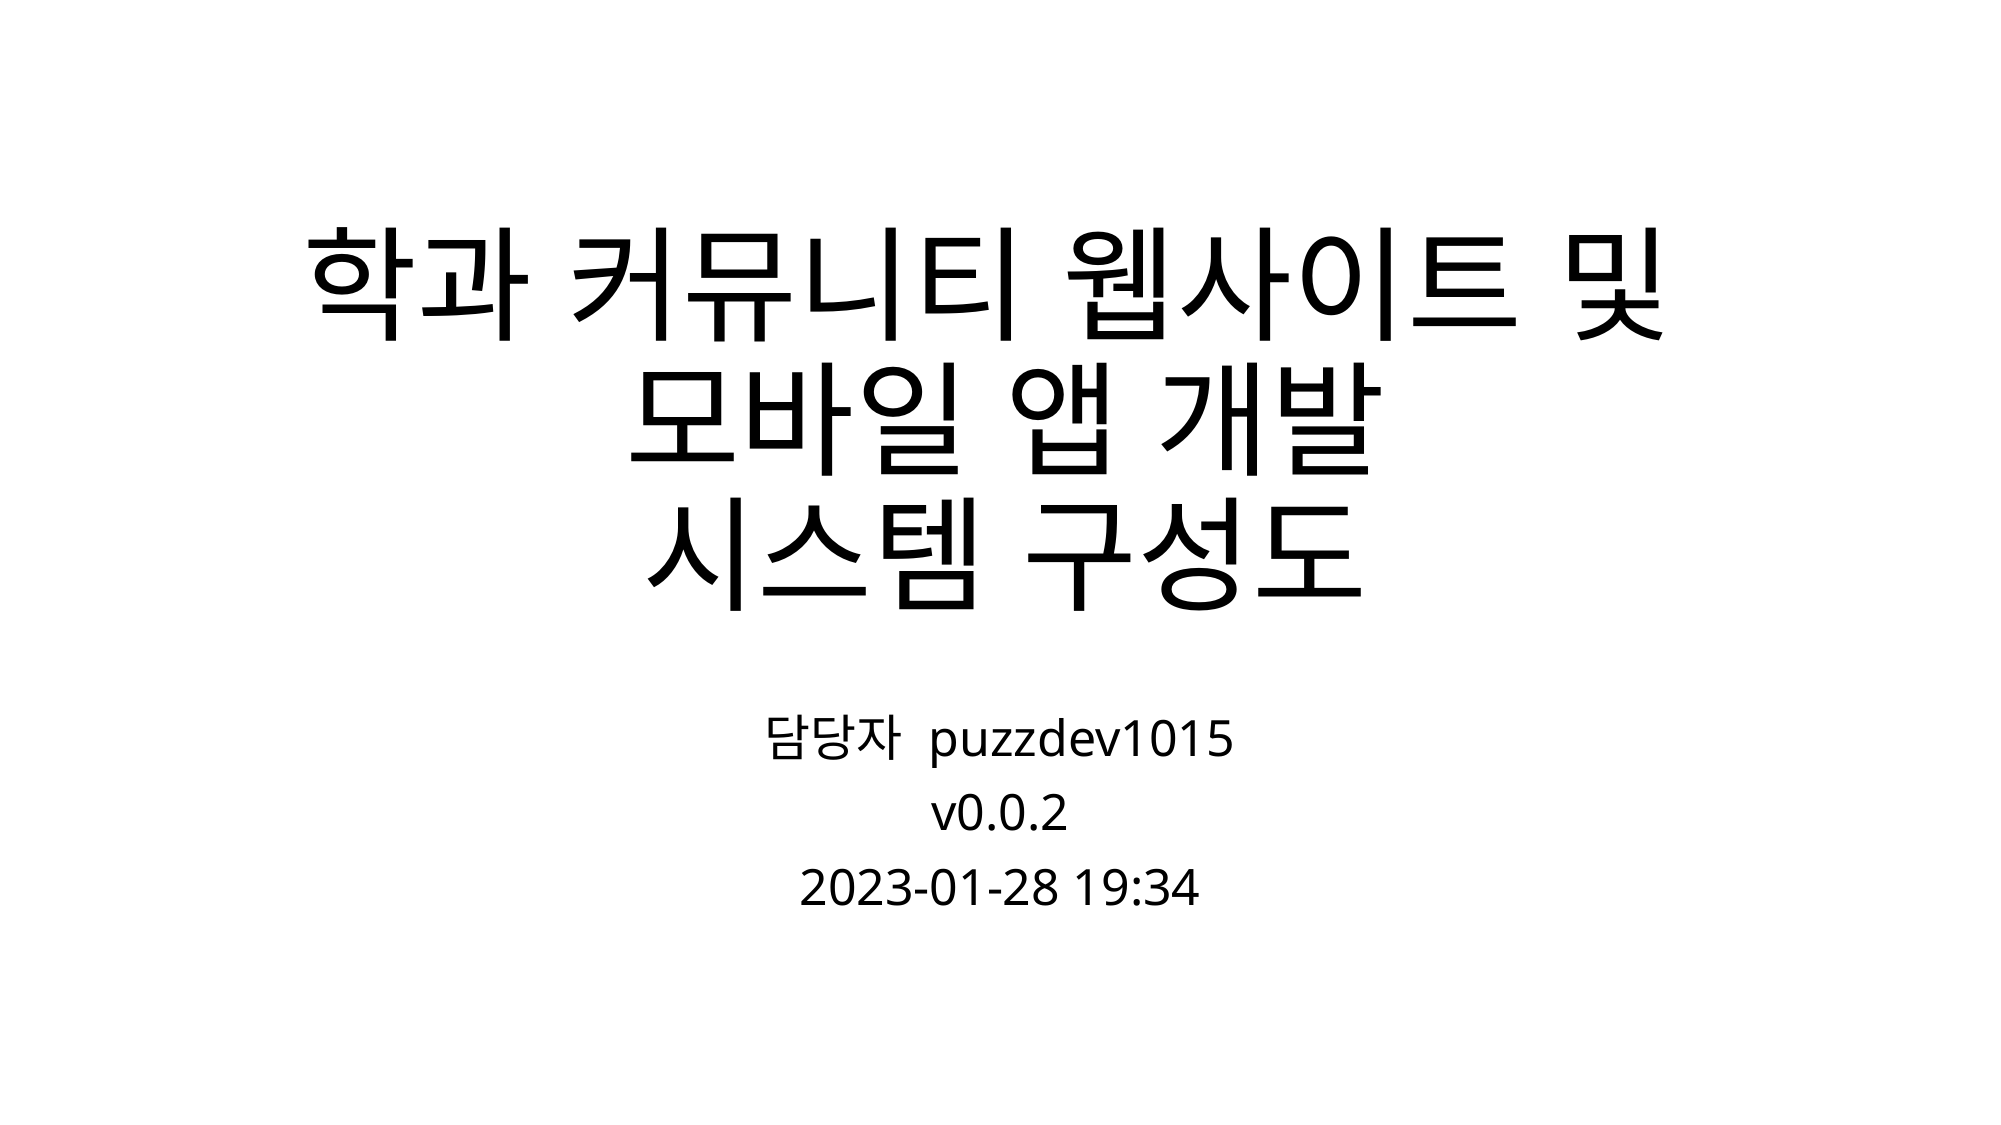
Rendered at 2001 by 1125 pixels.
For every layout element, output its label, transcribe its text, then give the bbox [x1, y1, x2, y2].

title 학과 커뮤니티 웹사이트 및 모바일 앱 개발 시스템 구성도 [38, 160, 1972, 691]
subtitle 담당자 puzzdev1015 v0.0.2 2023-01-28 19:34 [249, 705, 1750, 977]
